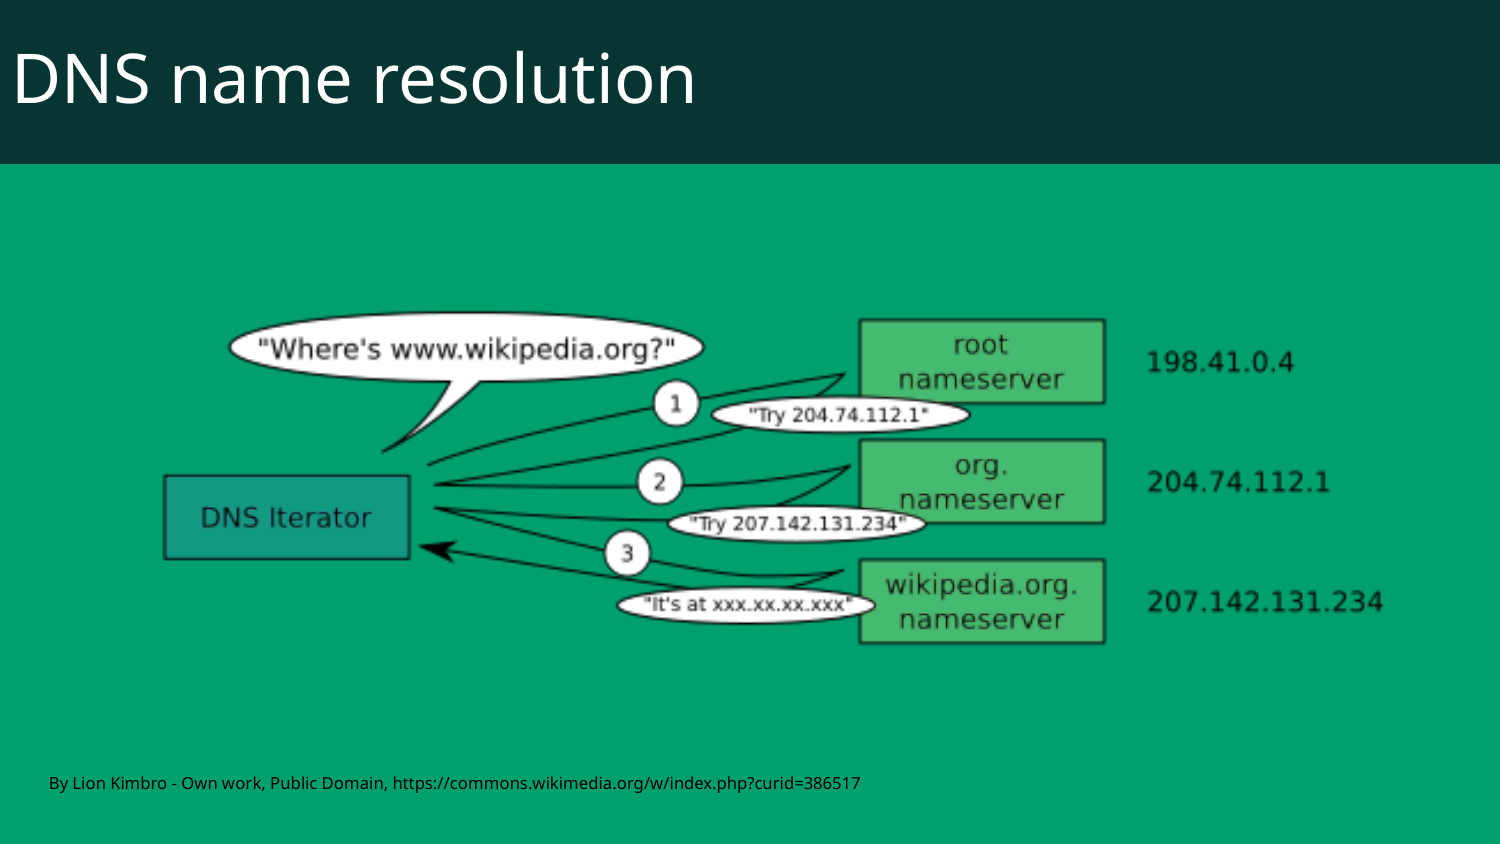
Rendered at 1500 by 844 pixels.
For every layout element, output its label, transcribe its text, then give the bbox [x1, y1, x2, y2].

title DNS name resolution [0, 0, 1500, 164]
picture [115, 252, 1411, 713]
text_box By Lion Kimbro - Own work, Public Domain, https://commons.wikimedia.org/w/index.php?curid=386517 [34, 758, 1391, 796]
